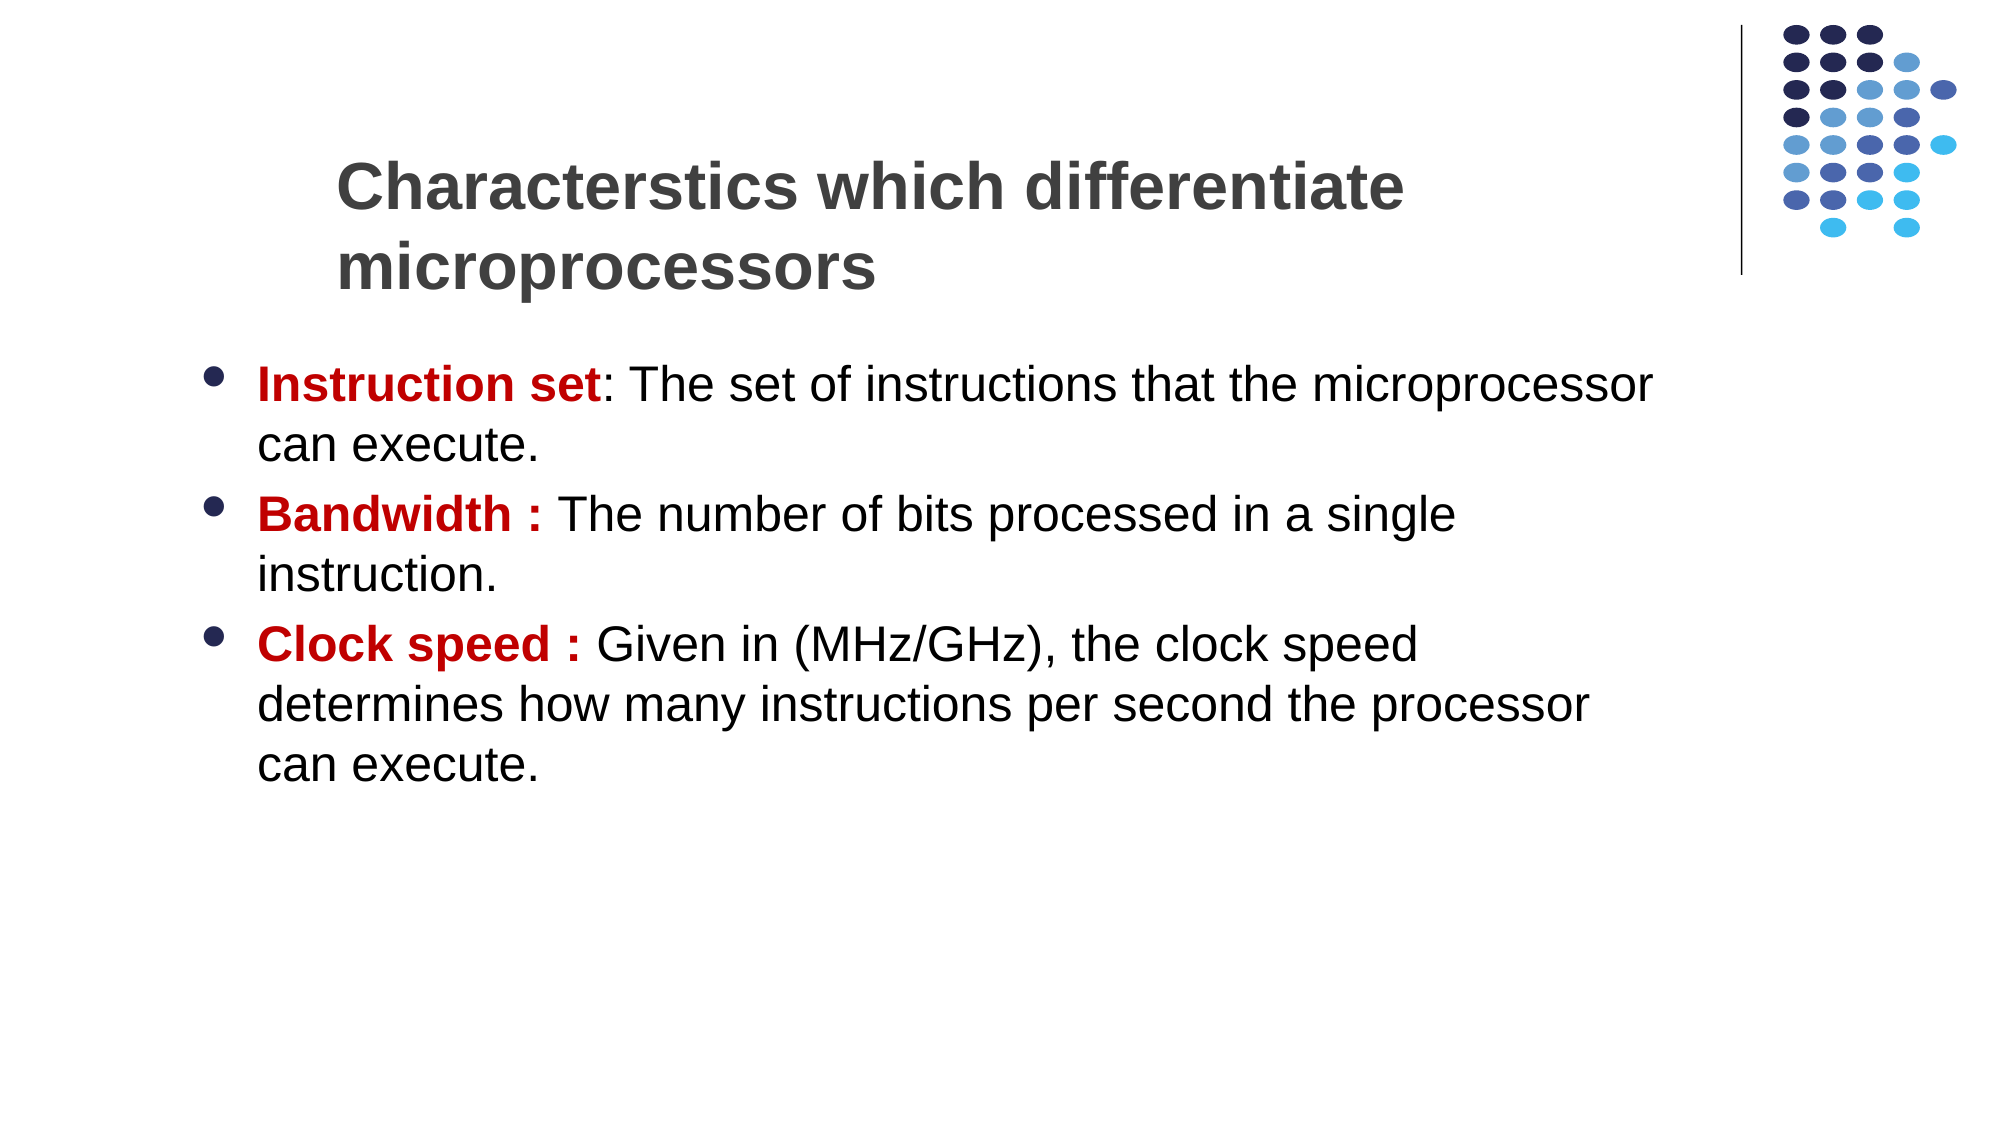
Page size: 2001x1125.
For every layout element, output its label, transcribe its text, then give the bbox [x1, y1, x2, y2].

list Instruction set: The set of instructions that the microprocessor can execute. Bandwidth : The number of bits processed in a single instruction. Clock speed : Given in (MHz/GHz), the clock speed determines how many instructions per second the processor can execute. [185, 343, 1679, 968]
title Characterstics which differentiate microprocessors [321, 115, 1679, 311]
